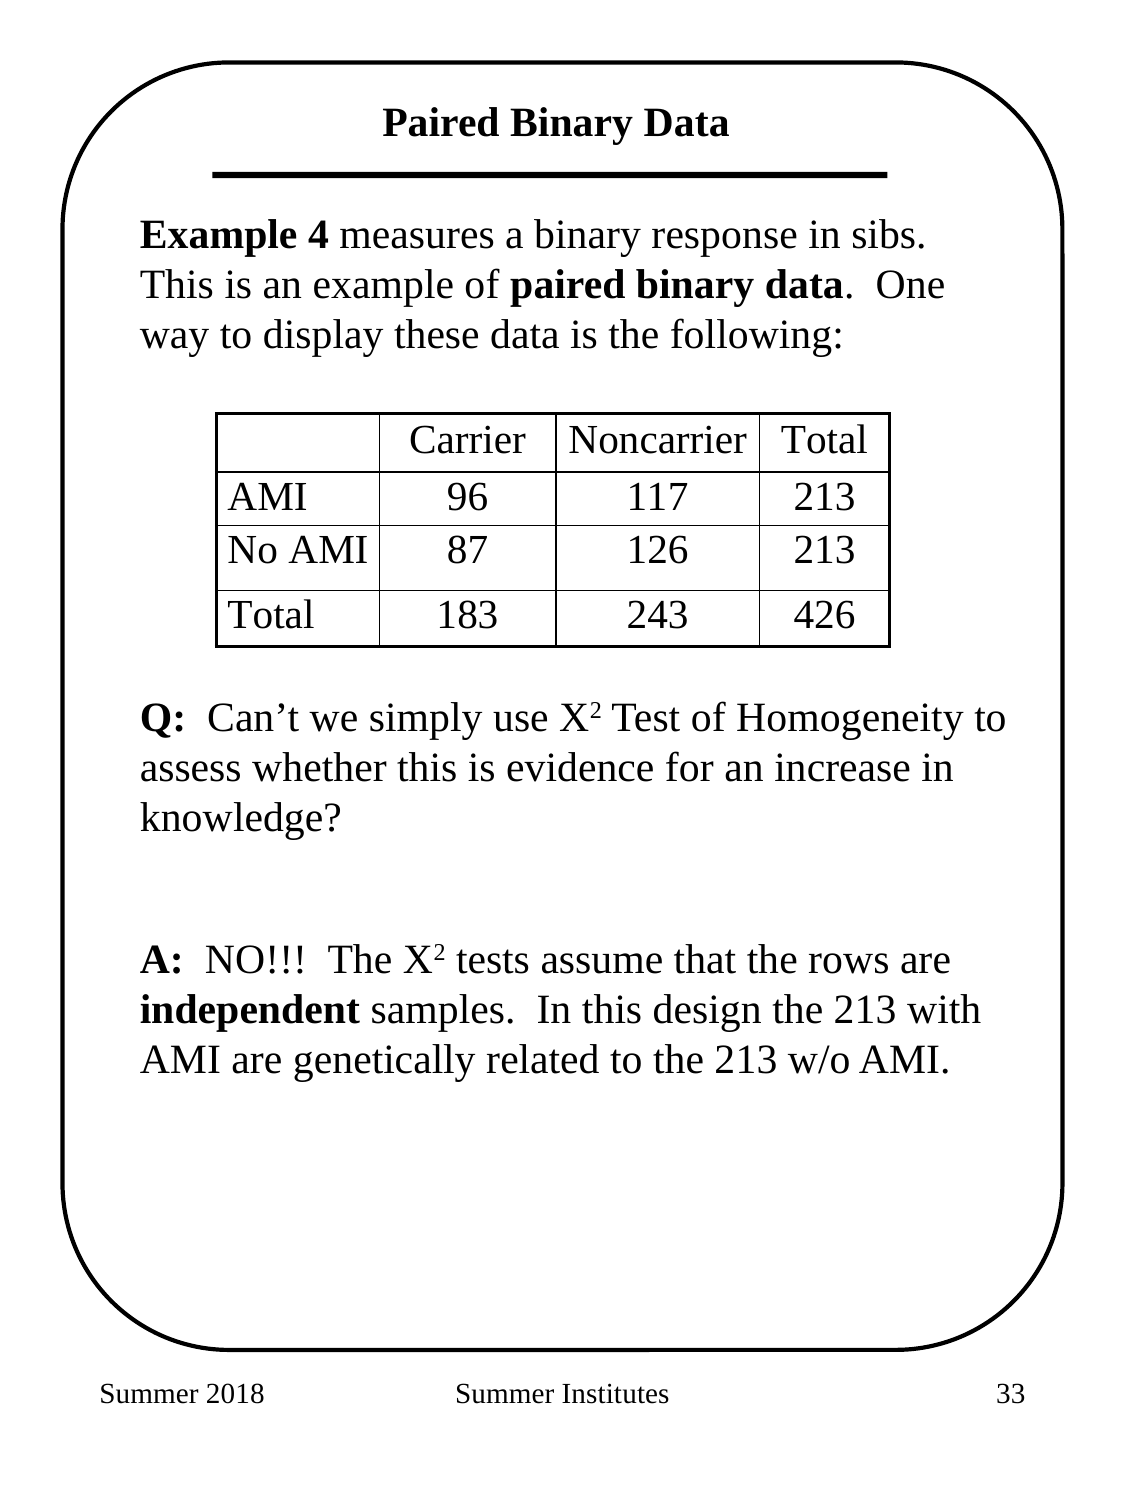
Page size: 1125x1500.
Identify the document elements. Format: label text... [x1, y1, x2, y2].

slide_number 219 [806, 1366, 1041, 1467]
footer Summer Institutes [384, 1366, 741, 1467]
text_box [199, 412, 901, 680]
text_box Paired Binary Data [149, 87, 963, 153]
text_box Example 4 measures a binary response in sibs. This is an example of paired binary data. One way to display these data is the following: Q: Can’t we simply use X2 Test of Homogeneity to assess whether this is evidence for an increase in knowledge? A: NO!!! The X2 tests assume that the rows are independent samples. In this design the 213 with AMI are genetically related to the 213 w/o AMI. [124, 198, 1025, 1160]
slide_number Summer 2018 [84, 1366, 319, 1467]
